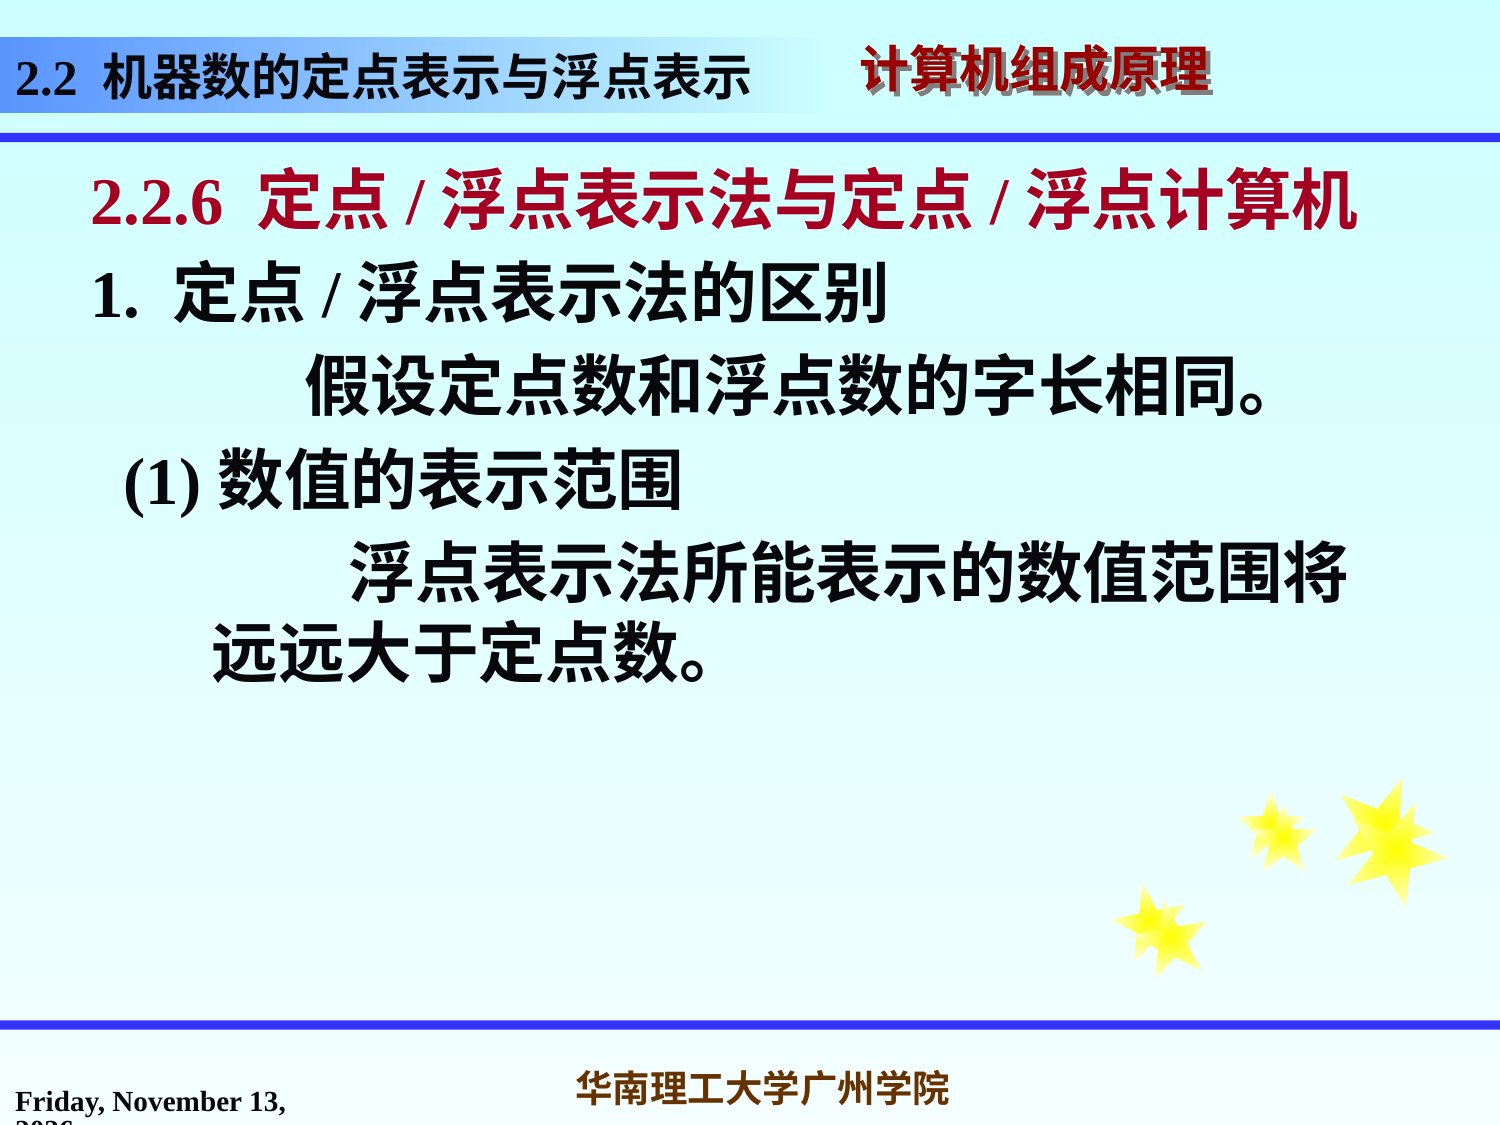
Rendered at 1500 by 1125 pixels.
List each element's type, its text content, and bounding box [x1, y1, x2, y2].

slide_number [0, 1050, 313, 1125]
title 2.2 机器数的定点表示与浮点表示 [0, 37, 825, 113]
list 2.2.6 定点/浮点表示法与定点/浮点计算机 1. 定点/浮点表示法的区别 假设定点数和浮点数的字长相同。 (1)数值的表示范围 浮点表示法所能表示的数值范围将远远大于定点数。 [75, 149, 1425, 991]
footer 华南理工大学广州学院 [525, 1050, 1000, 1125]
